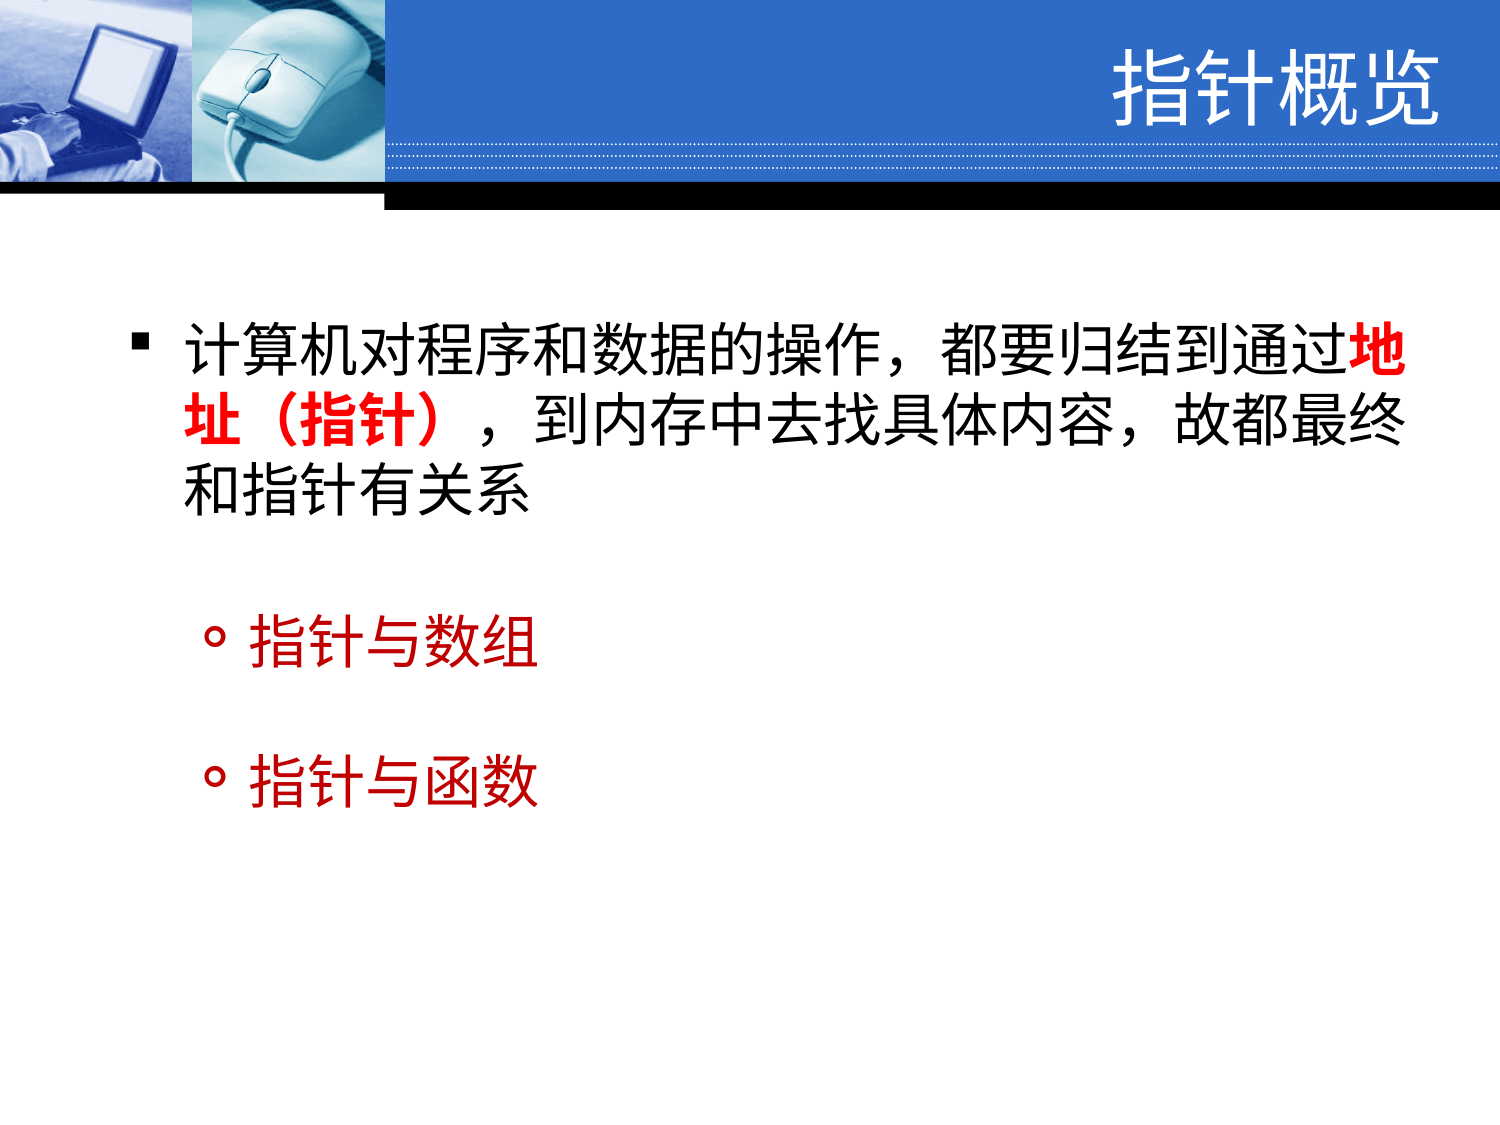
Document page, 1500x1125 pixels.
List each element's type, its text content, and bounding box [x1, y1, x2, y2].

title 指针概览 [421, 42, 1459, 131]
list 计算机对程序和数据的操作，都要归结到通过地址（指针），到内存中去找具体内容，故都最终和指针有关系 指针与数组 指针与函数 [112, 306, 1424, 835]
picture [0, 0, 385, 181]
